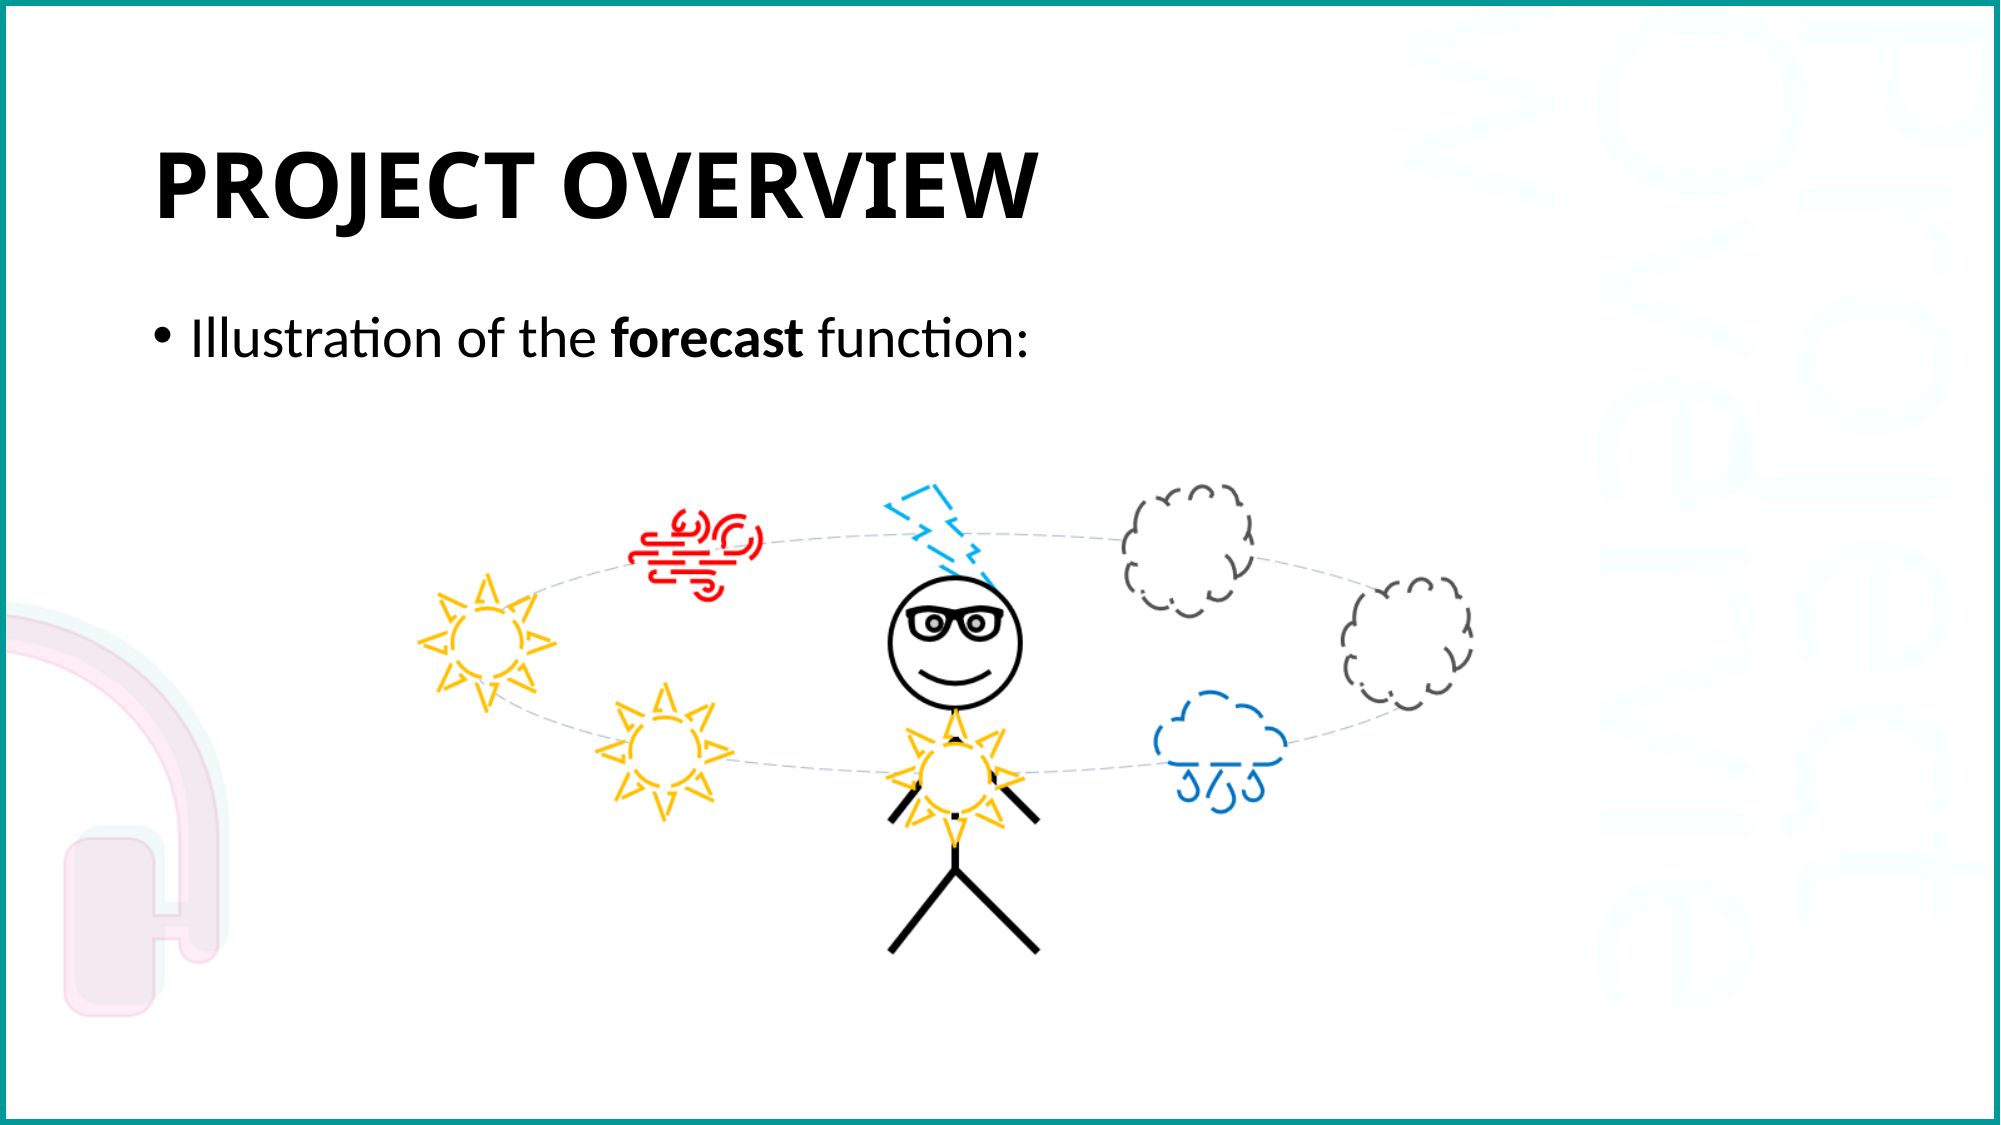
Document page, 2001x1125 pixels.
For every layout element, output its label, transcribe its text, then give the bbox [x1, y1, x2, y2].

picture [0, 531, 282, 1099]
list Illustration of the forecast function: [137, 299, 1863, 1014]
text_box [0, 0, 2000, 1125]
picture [377, 424, 1550, 1035]
